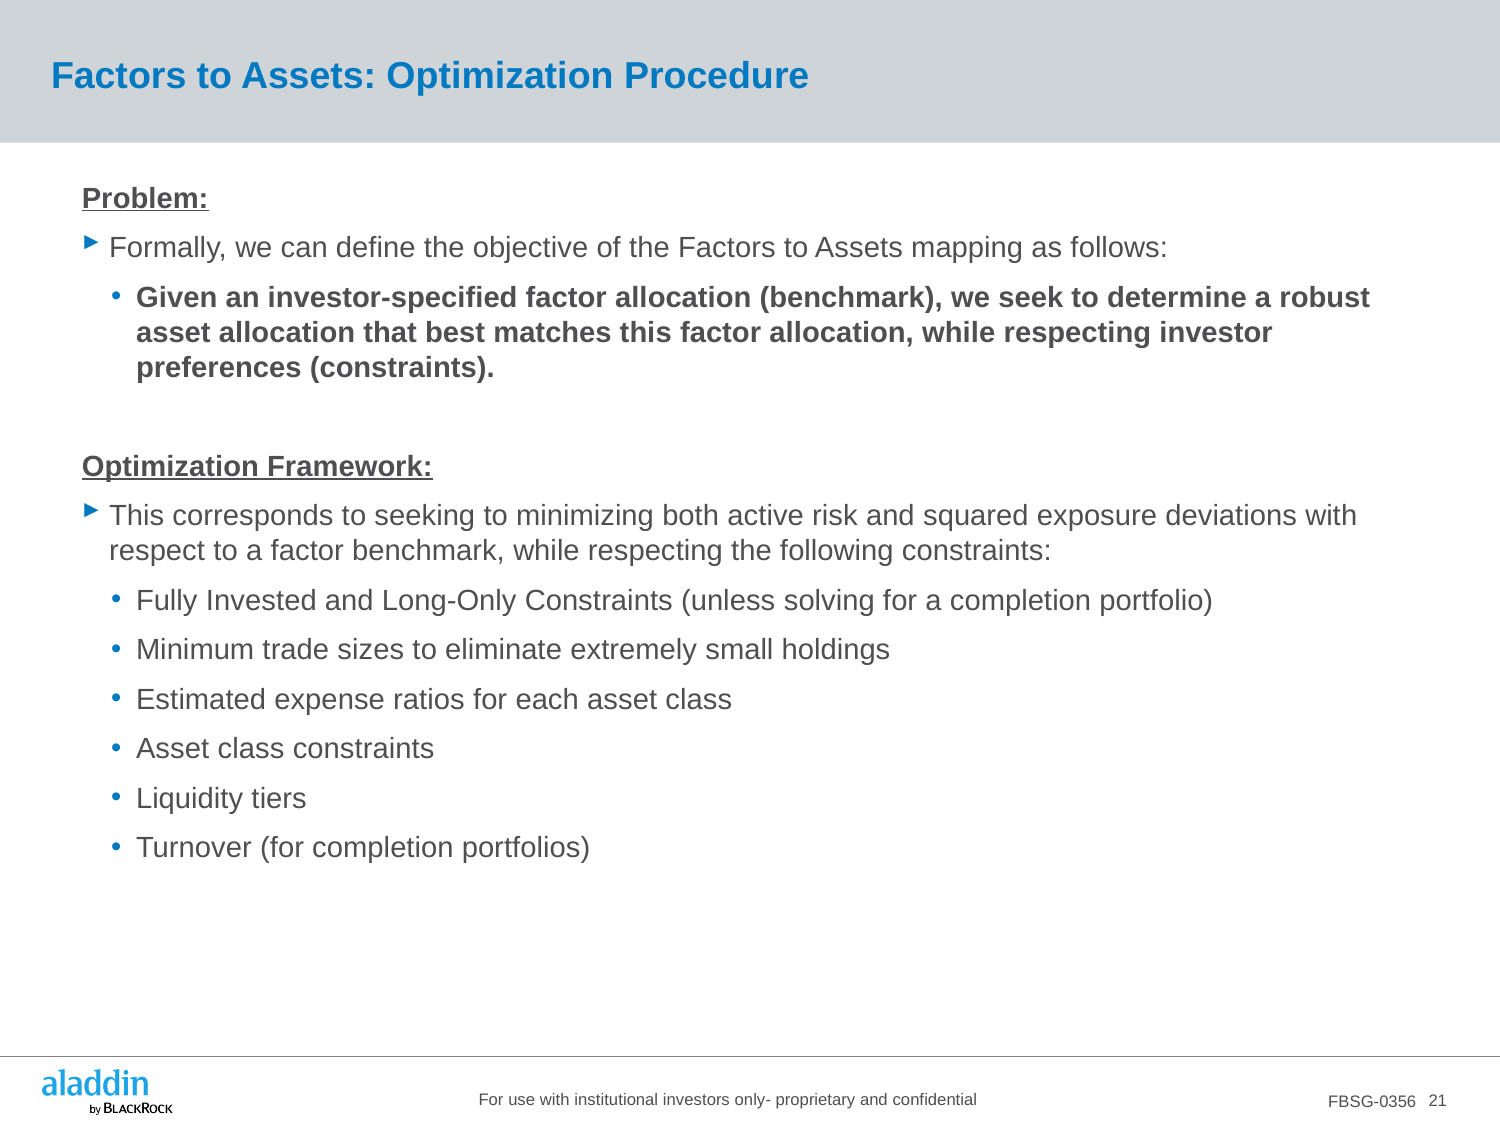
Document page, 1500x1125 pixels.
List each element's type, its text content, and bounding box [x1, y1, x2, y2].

picture [42, 1069, 173, 1115]
list Problem: Formally, we can define the objective of the Factors to Assets mapping as follows: Given an investor-specified factor allocation (benchmark), we seek to determine a robust asset allocation that best matches this factor allocation, while respecting investor preferences (constraints). Optimization Framework: This corresponds to seeking to minimizing both active risk and squared exposure deviations with respect to a factor benchmark, while respecting the following constraints: Fully Invested and Long-Only Constraints (unless solving for a completion portfolio) Minimum trade sizes to eliminate extremely small holdings Estimated expense ratios for each asset class Asset class constraints Liquidity tiers Turnover (for completion portfolios) [51, 178, 1448, 989]
slide_number 21 [1387, 1081, 1447, 1118]
text_box [76, 787, 1388, 833]
title Factors to Assets: Optimization Procedure [50, 26, 1446, 125]
